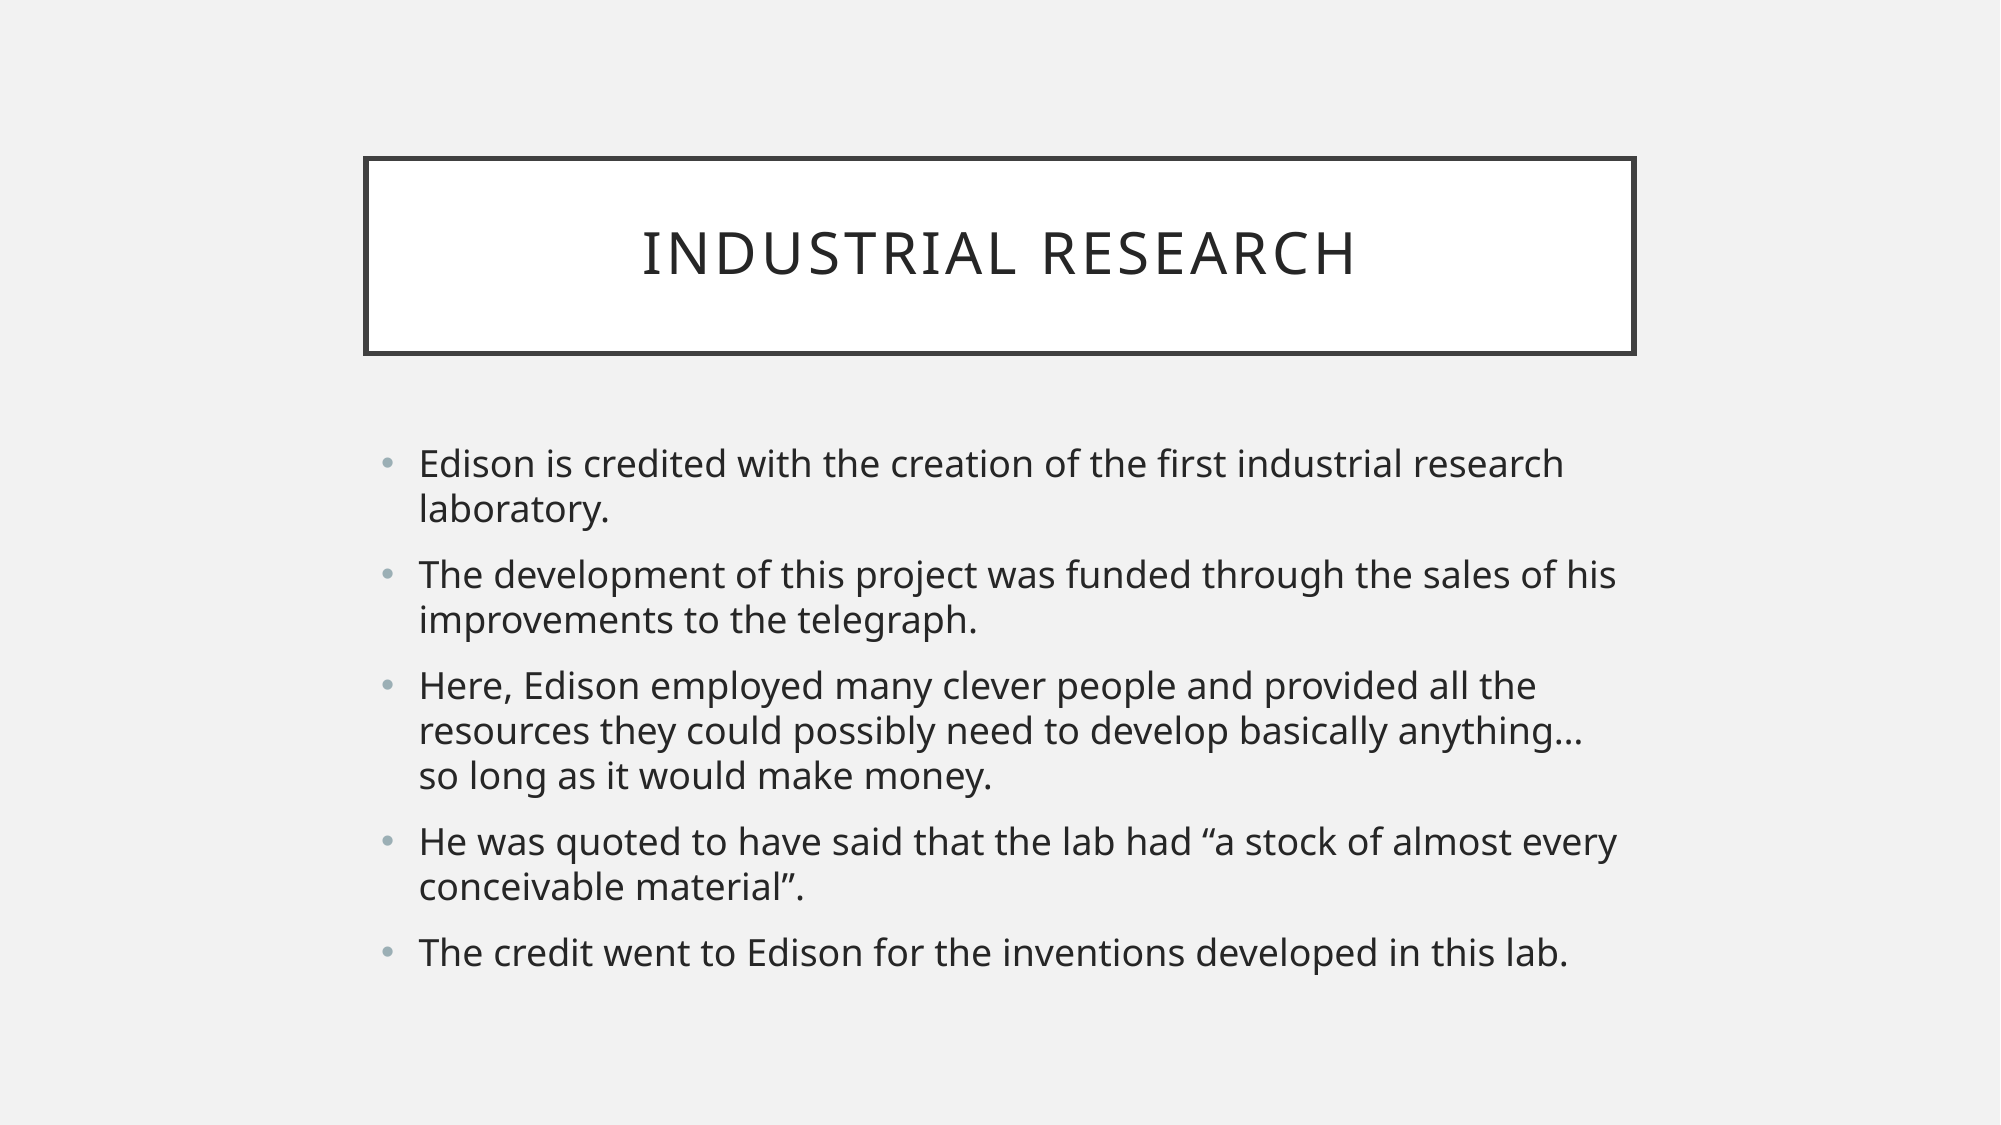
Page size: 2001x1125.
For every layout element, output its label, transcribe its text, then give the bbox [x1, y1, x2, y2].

title Industrial research [363, 156, 1637, 356]
list Edison is credited with the creation of the first industrial research laboratory. The development of this project was funded through the sales of his improvements to the telegraph. Here, Edison employed many clever people and provided all the resources they could possibly need to develop basically anything… so long as it would make money. He was quoted to have said that the lab had “a stock of almost every conceivable material”. The credit went to Edison for the inventions developed in this lab. [366, 432, 1634, 1030]
